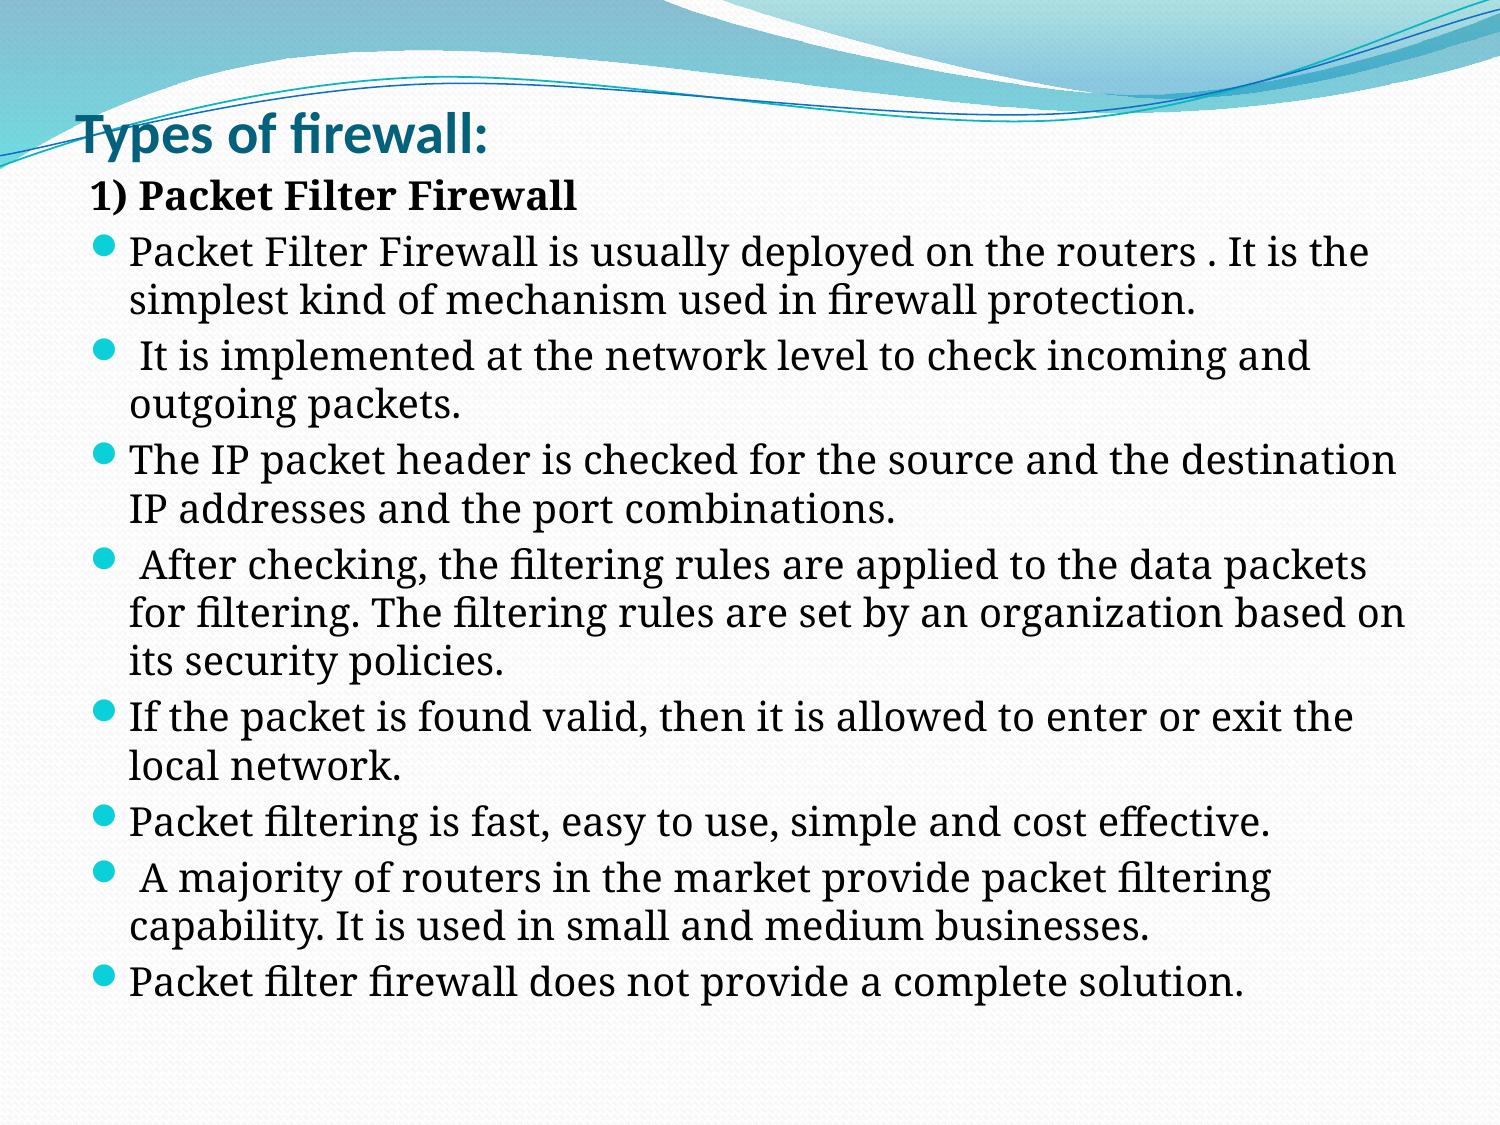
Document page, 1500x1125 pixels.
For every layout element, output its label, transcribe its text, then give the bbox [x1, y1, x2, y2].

list 1) Packet Filter Firewall Packet Filter Firewall is usually deployed on the routers . It is the simplest kind of mechanism used in firewall protection. It is implemented at the network level to check incoming and outgoing packets. The IP packet header is checked for the source and the destination IP addresses and the port combinations. After checking, the filtering rules are applied to the data packets for filtering. The filtering rules are set by an organization based on its security policies. If the packet is found valid, then it is allowed to enter or exit the local network. Packet filtering is fast, easy to use, simple and cost effective. A majority of routers in the market provide packet filtering capability. It is used in small and medium businesses. Packet filter firewall does not provide a complete solution. [75, 162, 1425, 1025]
title Types of firewall: [75, 87, 1425, 162]
